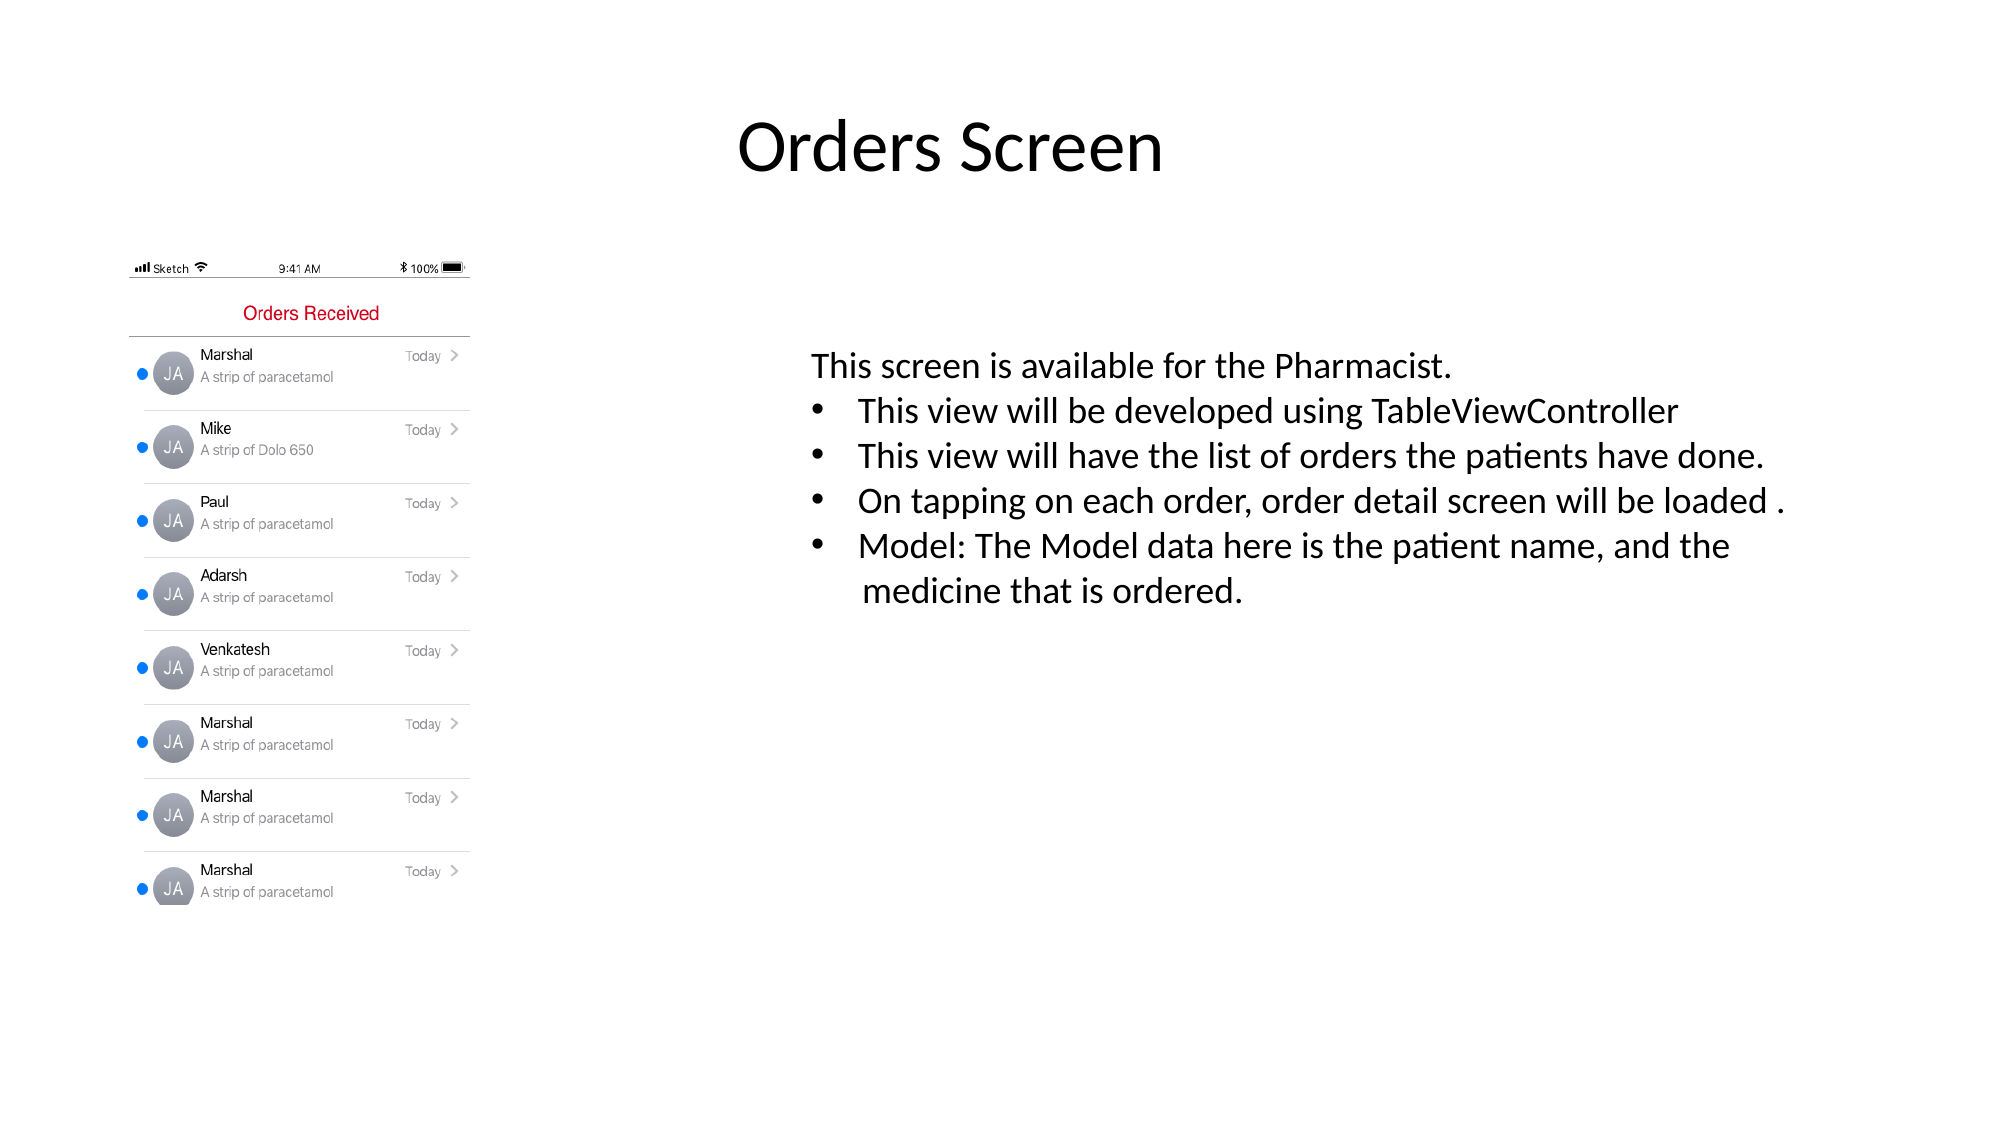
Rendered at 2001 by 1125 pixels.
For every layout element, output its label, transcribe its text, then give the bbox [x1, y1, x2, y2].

picture [129, 259, 470, 905]
text_box Orders Screen [722, 88, 1181, 194]
text_box This screen is available for the Pharmacist. This view will be developed using TableViewController This view will have the list of orders the patients have done. On tapping on each order, order detail screen will be loaded . Model: The Model data here is the patient name, and the medicine that is ordered. [796, 333, 1802, 618]
